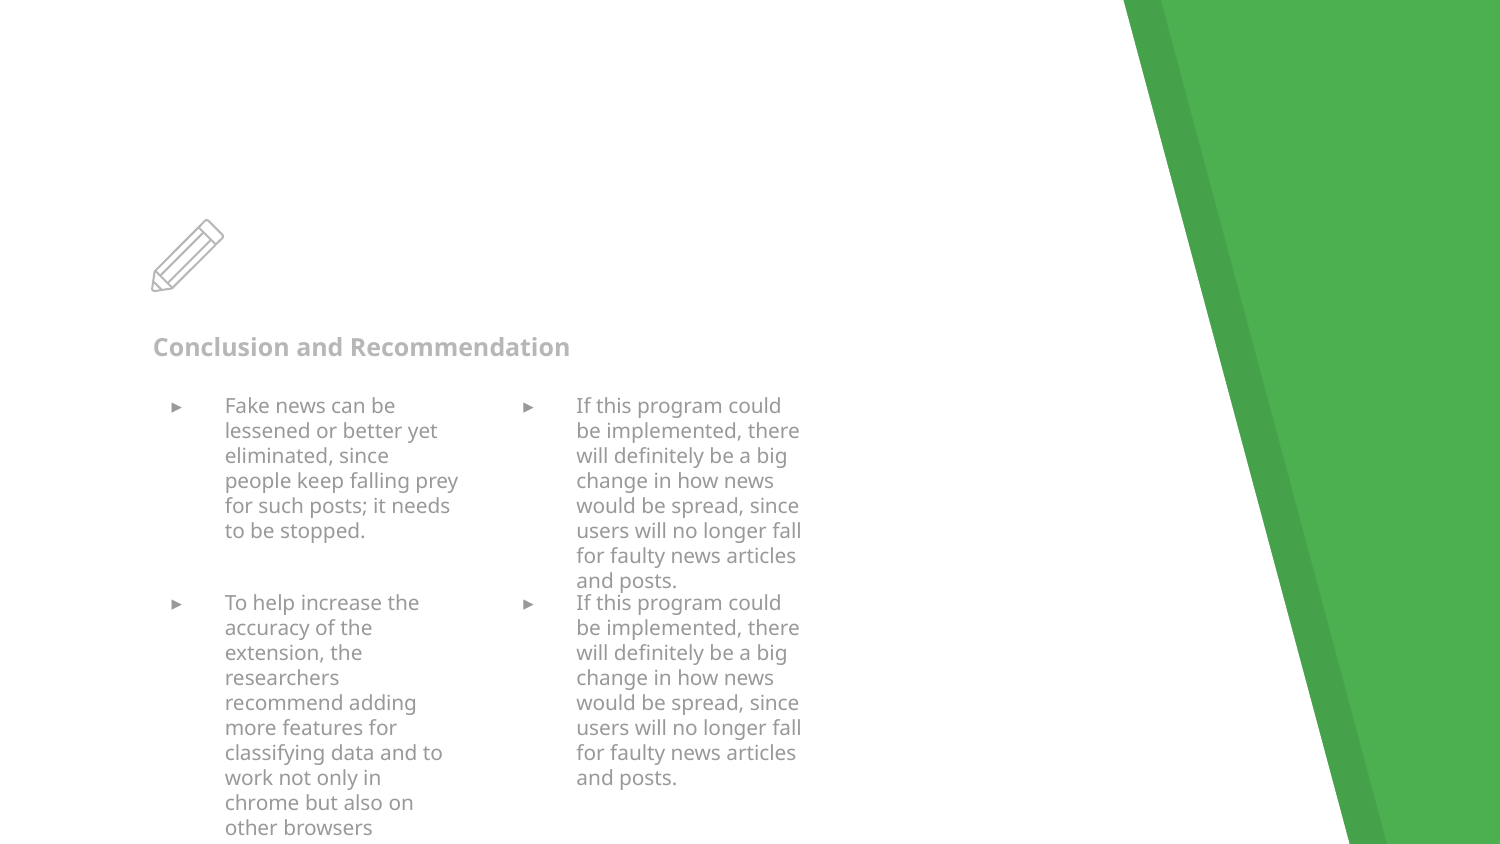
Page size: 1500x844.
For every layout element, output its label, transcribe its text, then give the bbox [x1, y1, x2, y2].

title Conclusion and Recommendation [137, 309, 926, 377]
list Fake news can be lessened or better yet eliminated, since people keep falling prey for such posts; it needs to be stopped. [139, 378, 474, 575]
list To help increase the accuracy of the extension, the researchers recommend adding more features for classifying data and to work not only in chrome but also on other browsers [139, 575, 474, 790]
list If this program could be implemented, there will definitely be a big change in how news would be spread, since users will no longer fall for faulty news articles and posts. [490, 575, 826, 790]
list If this program could be implemented, there will definitely be a big change in how news would be spread, since users will no longer fall for faulty news articles and posts. [490, 378, 826, 575]
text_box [151, 219, 224, 292]
